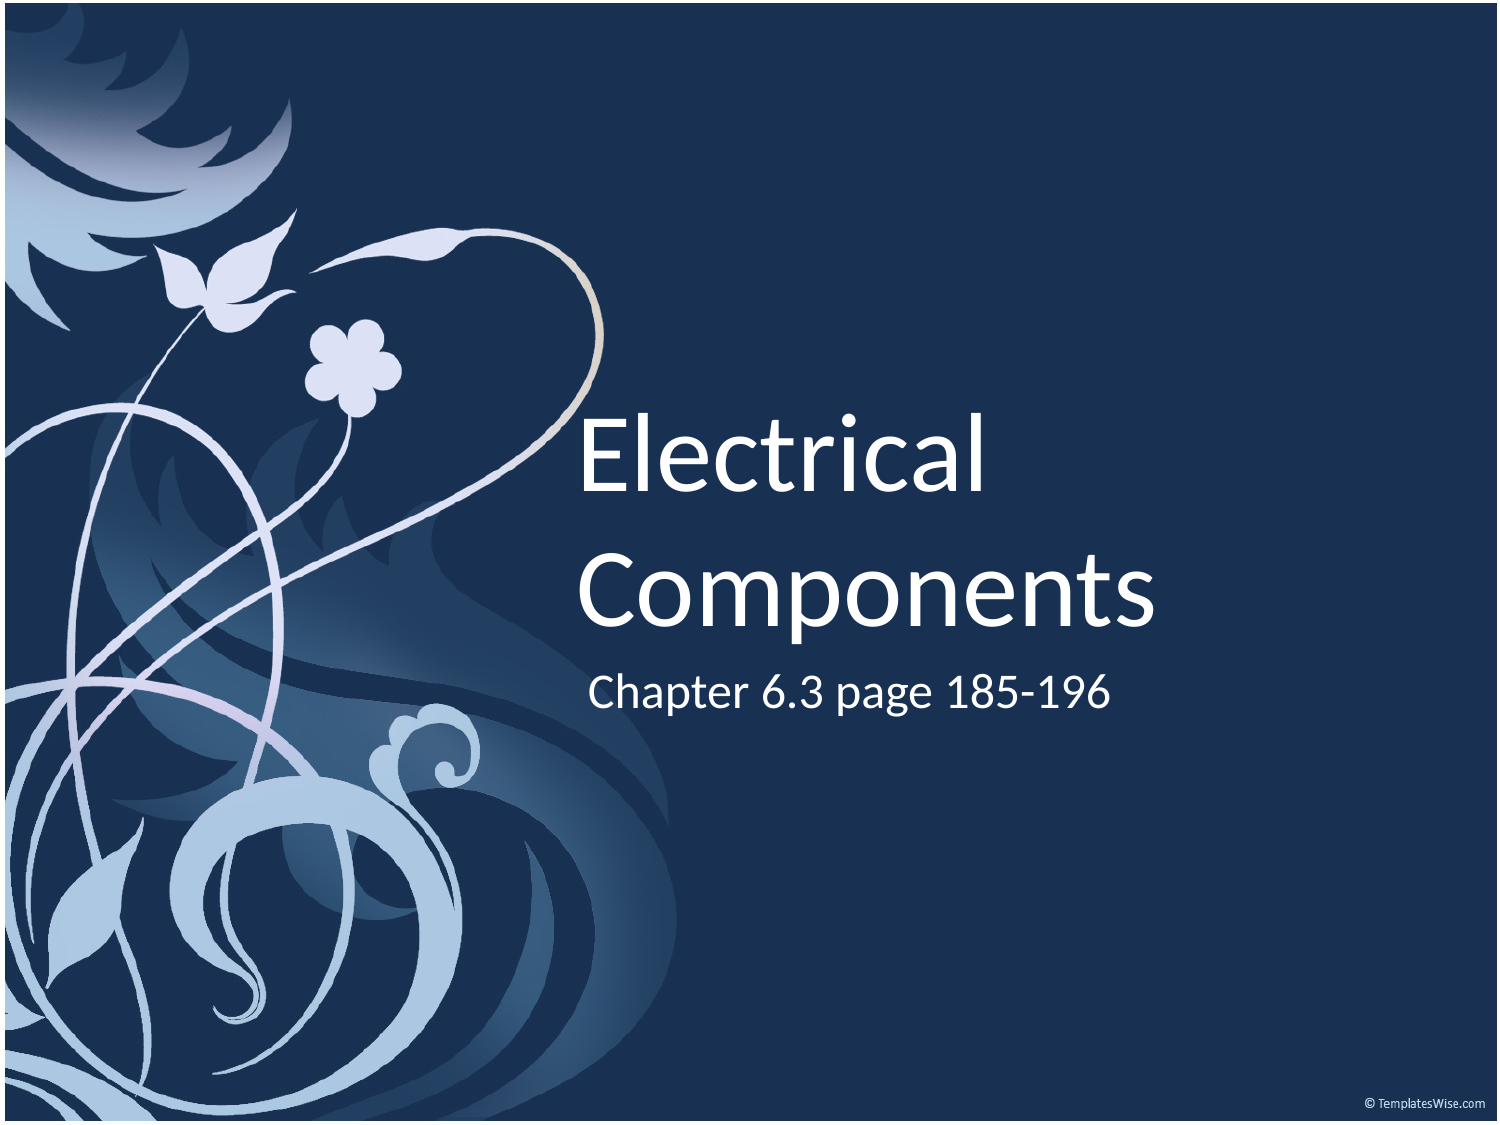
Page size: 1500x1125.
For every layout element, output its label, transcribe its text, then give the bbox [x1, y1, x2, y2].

title Electrical Components [560, 421, 1459, 607]
subtitle Chapter 6.3 page 185-196 [572, 650, 1311, 764]
picture [0, 0, 1500, 1125]
